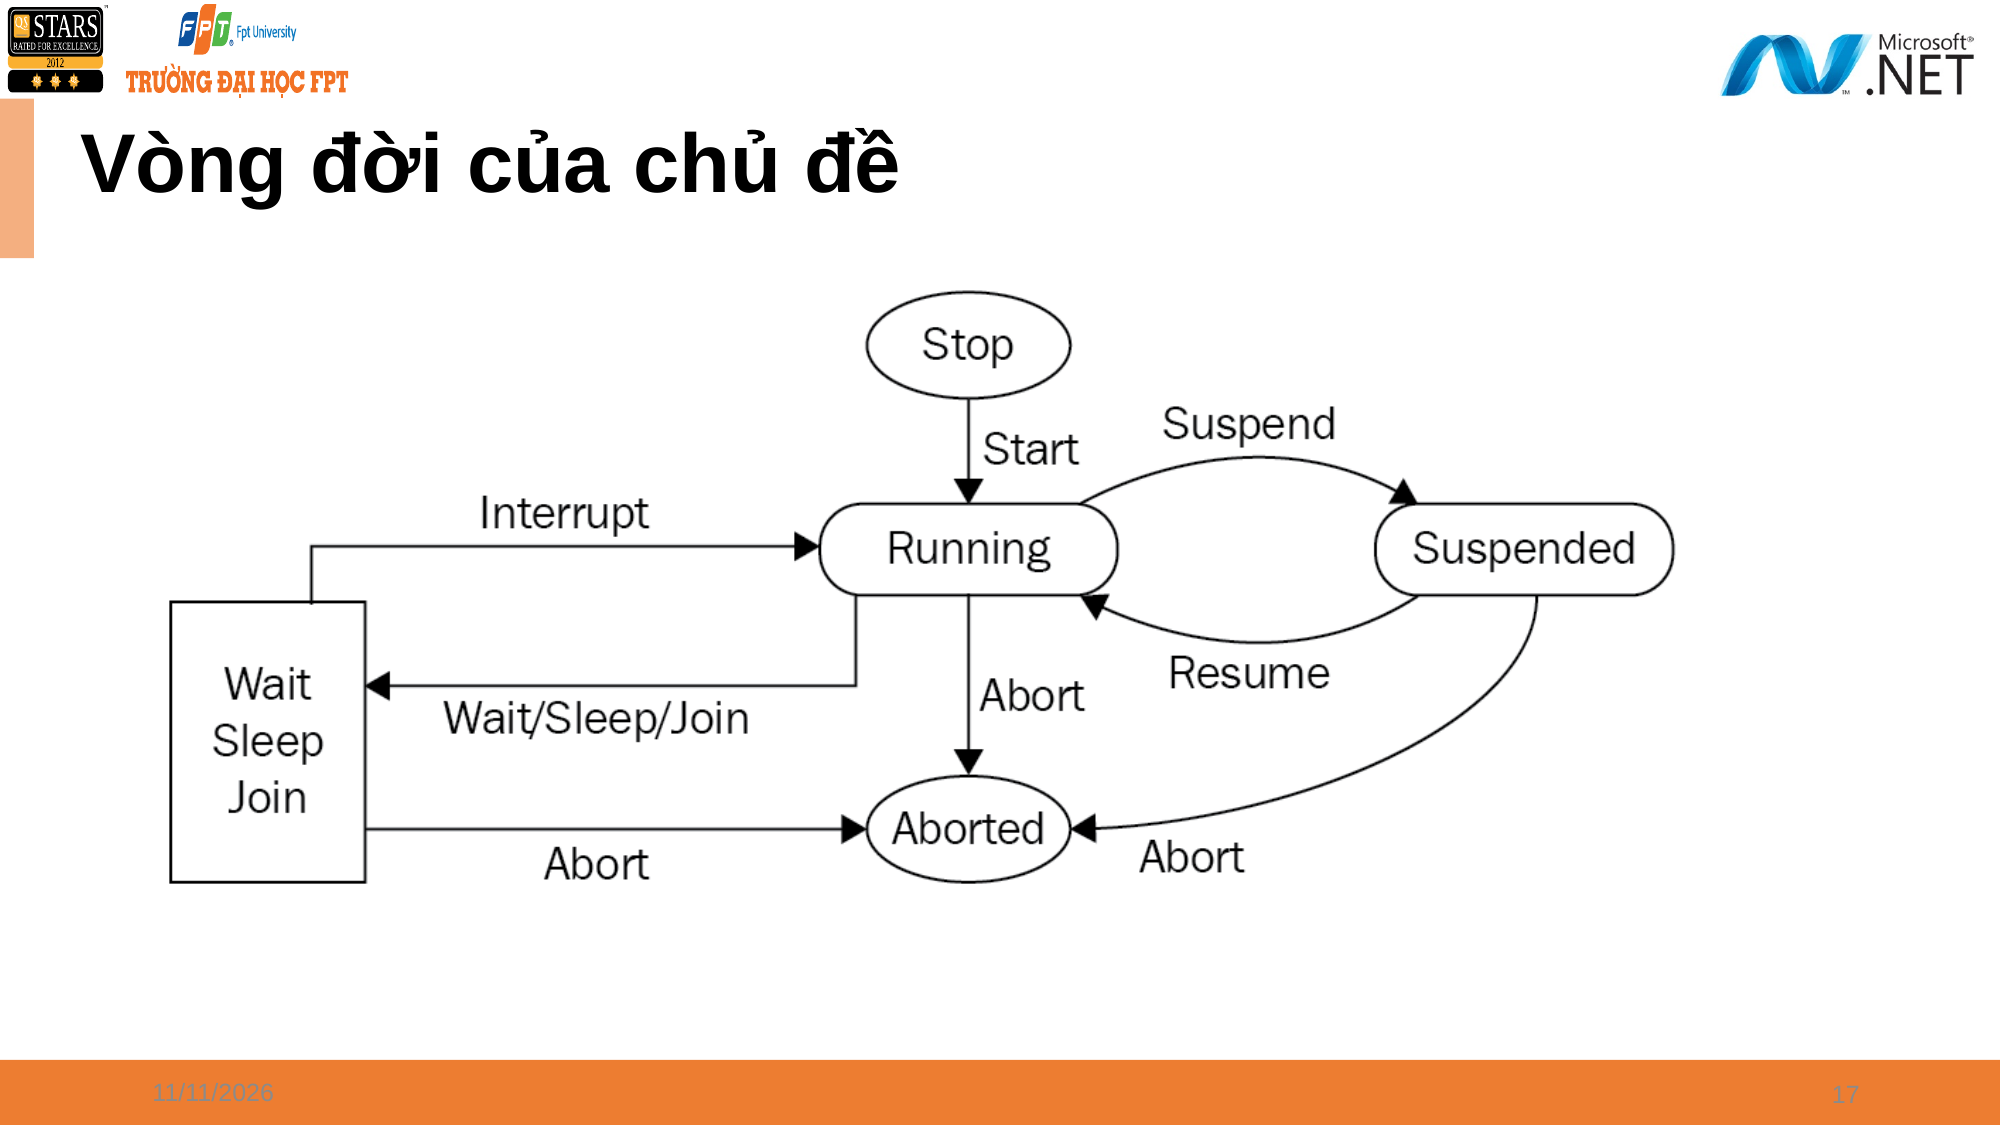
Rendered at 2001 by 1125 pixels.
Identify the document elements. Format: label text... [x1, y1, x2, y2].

slide_number 17 [1424, 1063, 1875, 1123]
picture [137, 258, 1708, 969]
text_box [0, 208, 1978, 335]
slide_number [137, 1061, 588, 1122]
picture [1685, 0, 2001, 129]
title Vòng đời của chủ đề [65, 118, 1895, 208]
